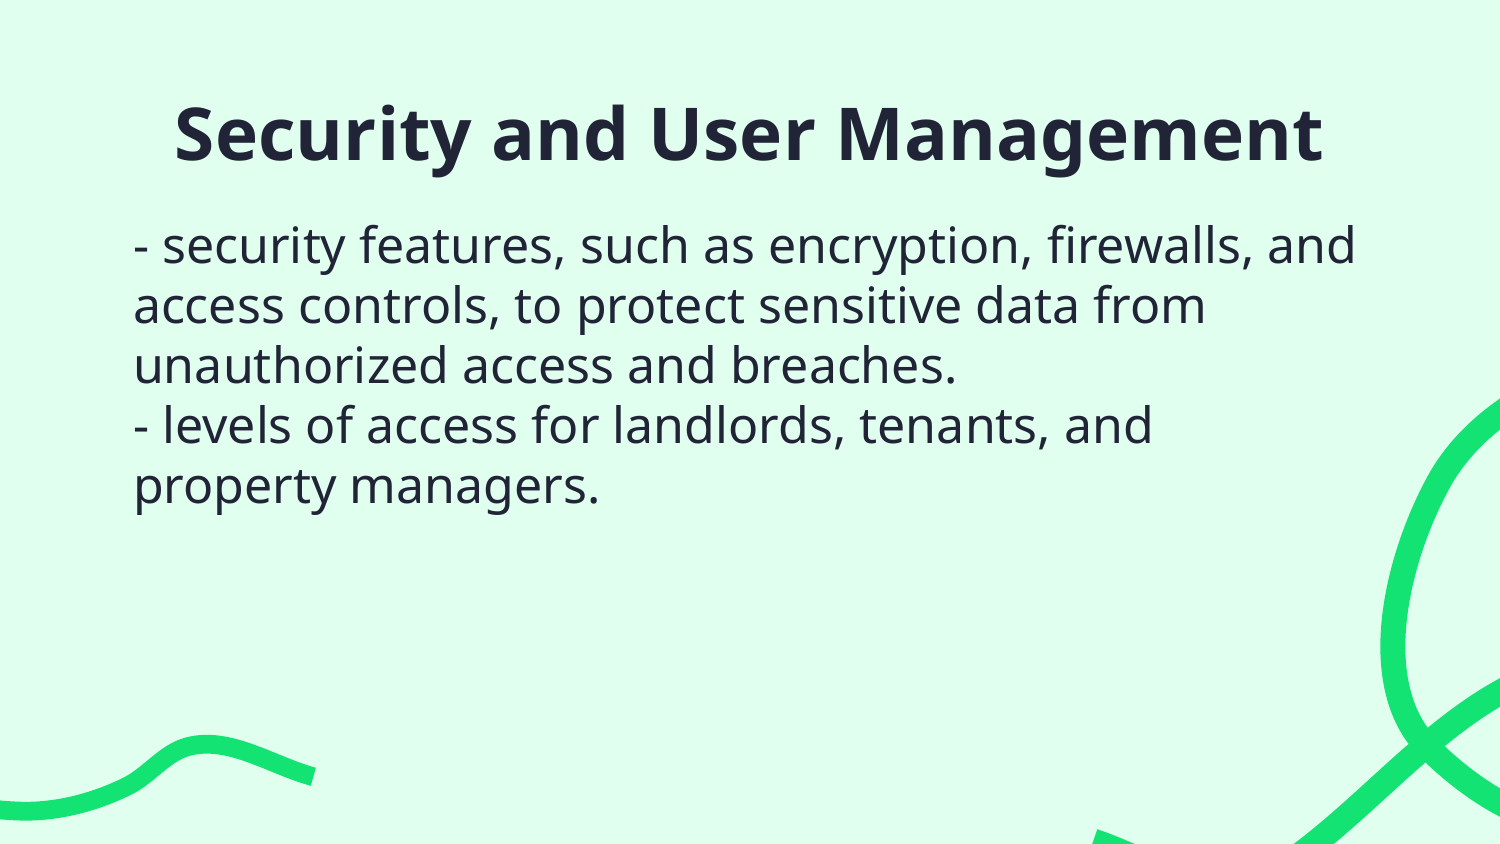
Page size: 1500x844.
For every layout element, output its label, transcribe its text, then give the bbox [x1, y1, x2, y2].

text_box [1093, 413, 1500, 844]
subtitle - security features, such as encryption, firewalls, and access controls, to protect sensitive data from unauthorized access and breaches. - levels of access for landlords, tenants, and property managers. [118, 198, 1382, 756]
title Security and User Management [118, 72, 1382, 167]
text_box [0, 742, 314, 812]
